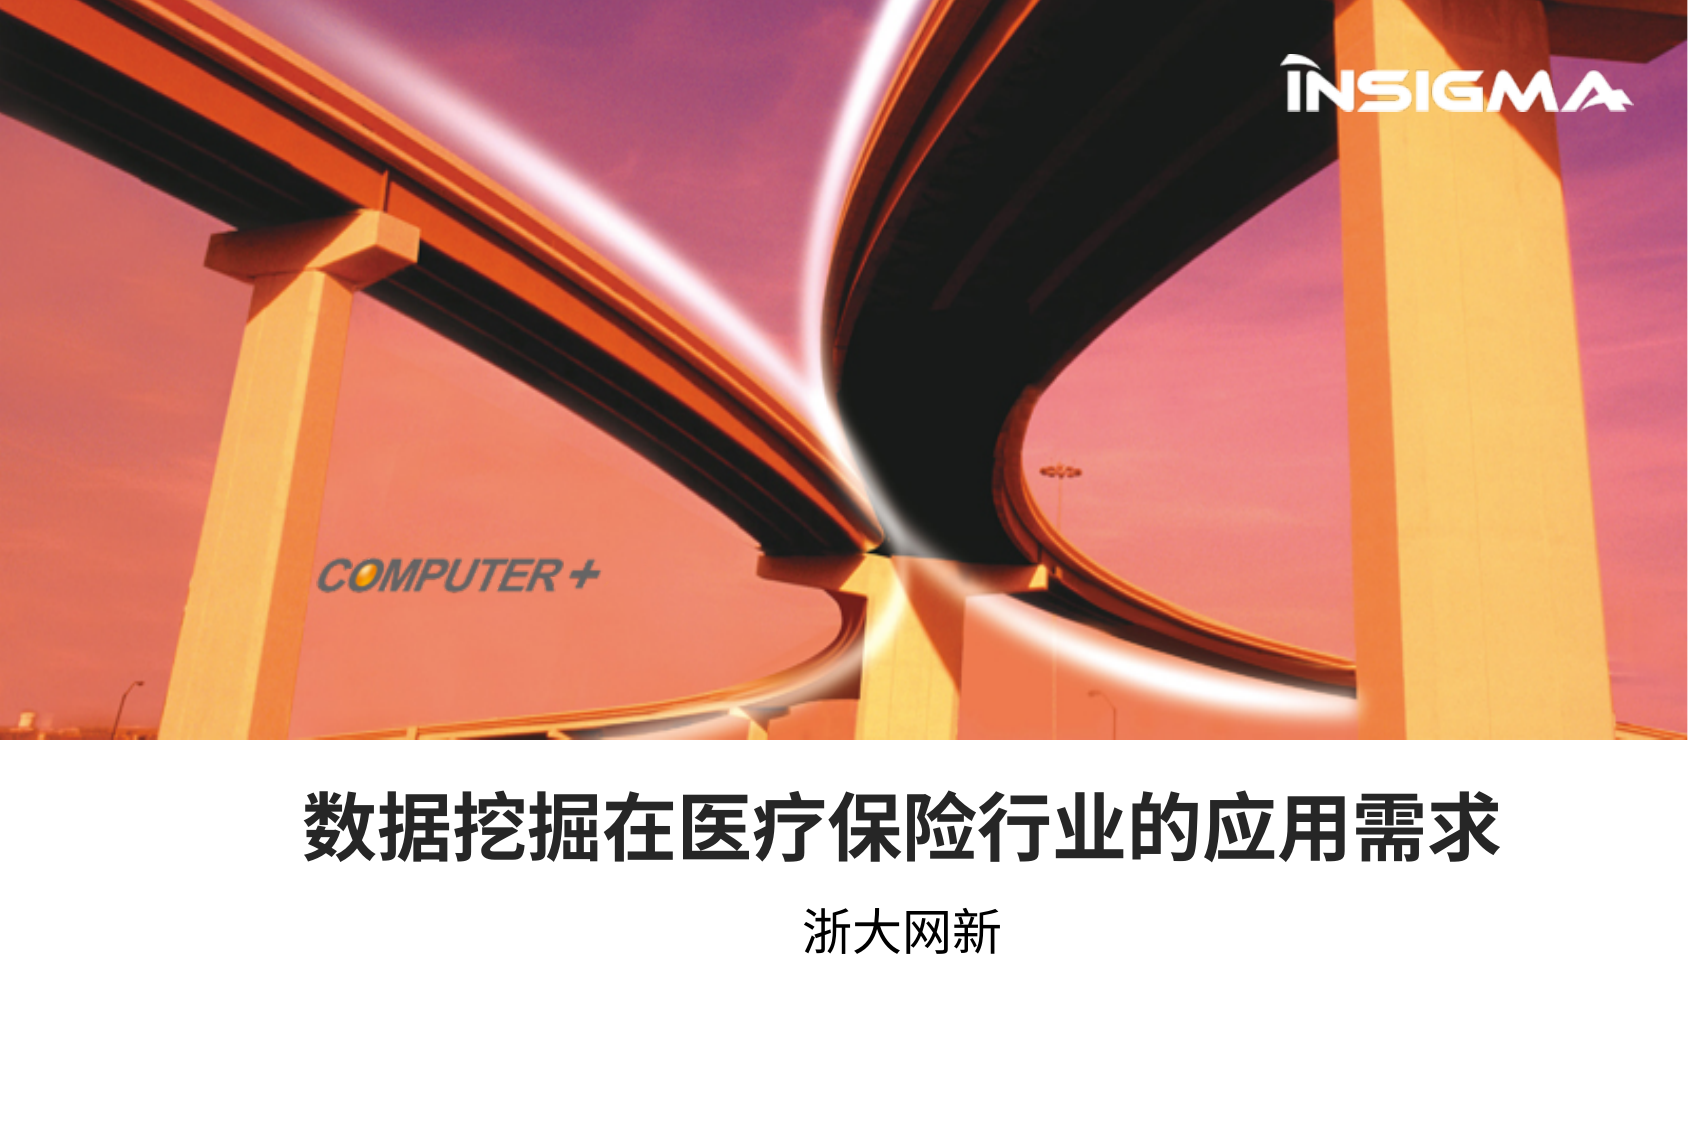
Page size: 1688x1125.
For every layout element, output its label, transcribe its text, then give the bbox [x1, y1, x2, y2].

picture [0, 0, 1688, 740]
text_box 数据挖掘在医疗保险行业的应用需求 浙大网新 [276, 751, 1529, 968]
